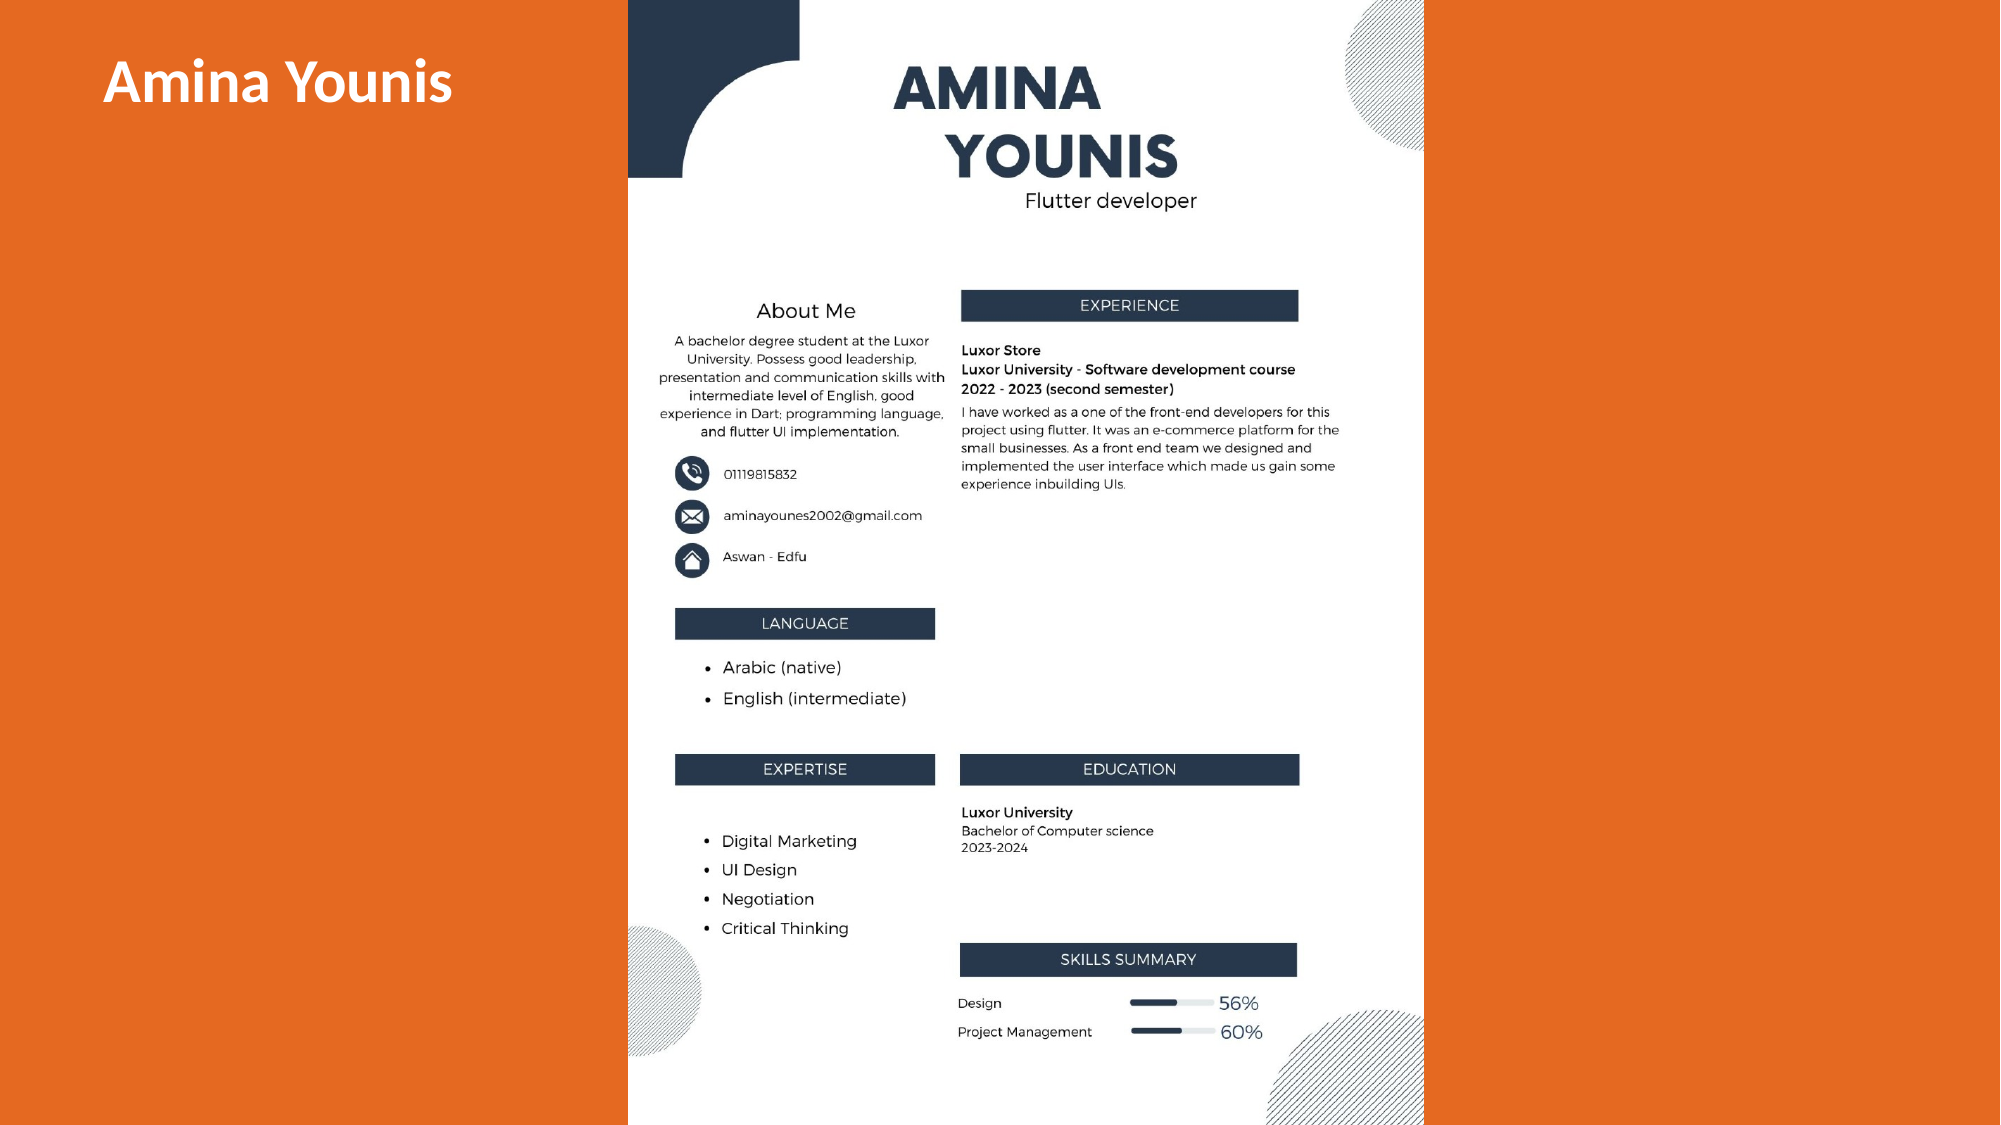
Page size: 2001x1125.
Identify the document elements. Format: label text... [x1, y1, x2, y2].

picture [628, 0, 1424, 1125]
title Amina Younis [19, 18, 538, 147]
